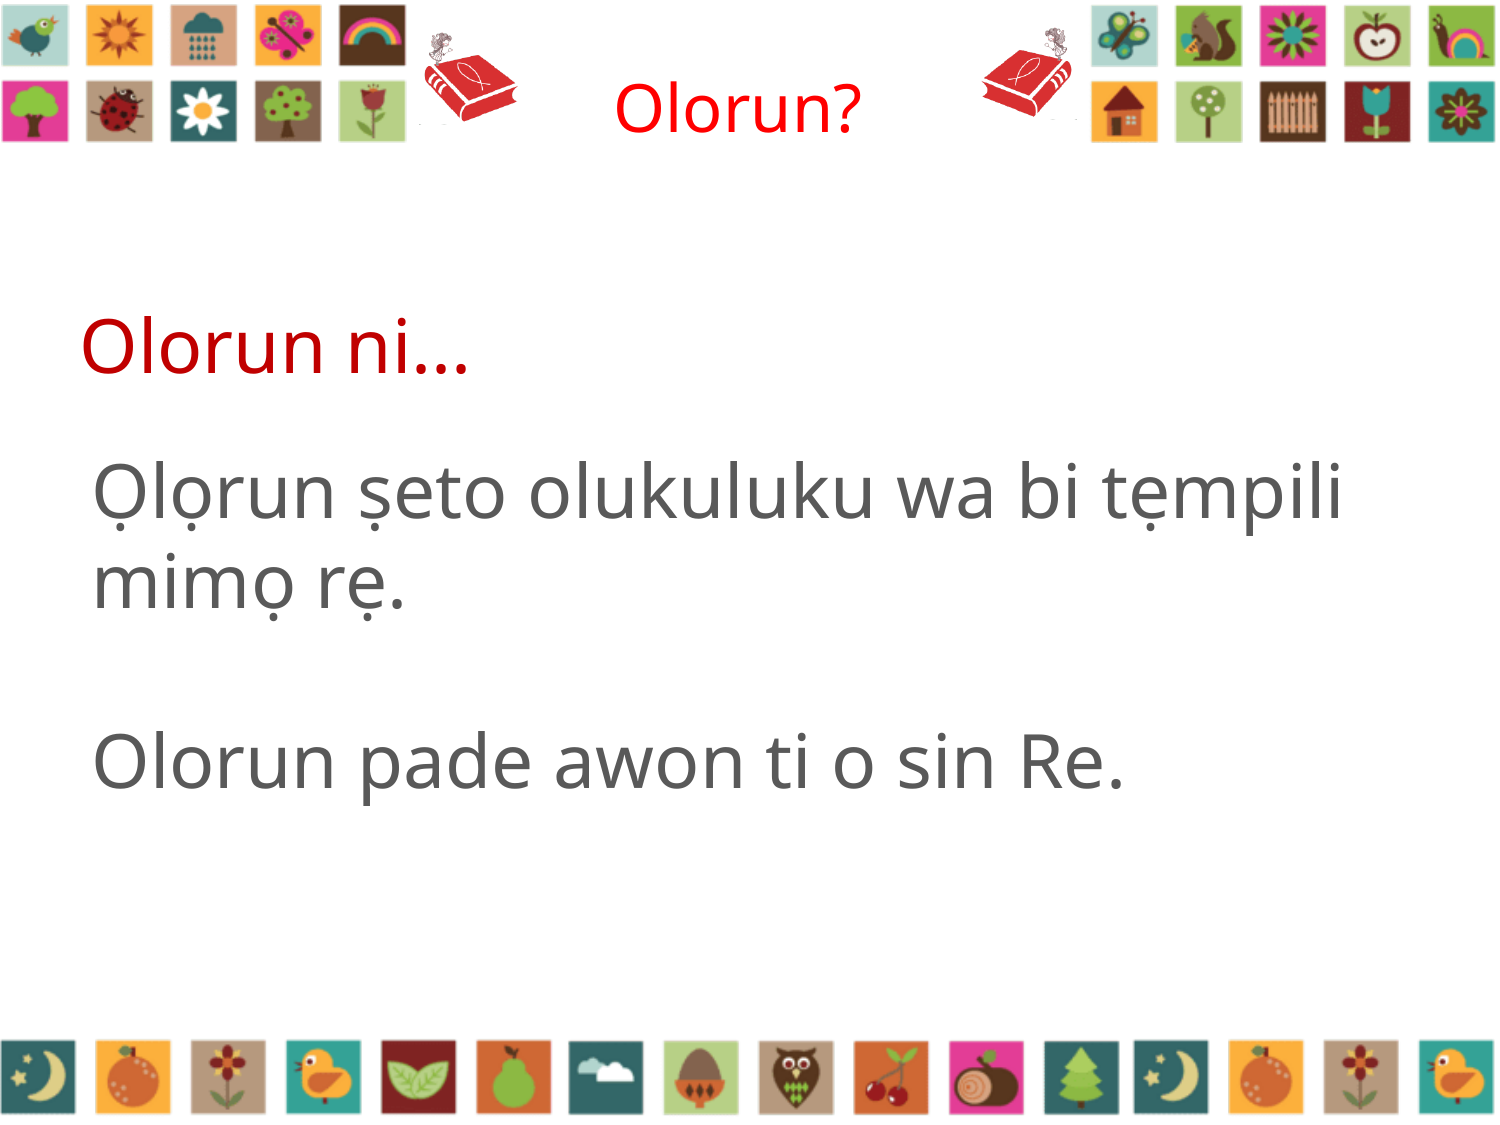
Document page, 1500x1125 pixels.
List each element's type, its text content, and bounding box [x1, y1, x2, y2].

text_box Olorun ni... [64, 290, 1412, 396]
picture [950, 3, 1500, 150]
text_box Ọlọrun ṣeto olukuluku wa bi tẹmpili mimọ rẹ. Olorun pade awon ti o sin Re. [76, 436, 1424, 812]
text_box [0, 1028, 1500, 1118]
picture [0, 3, 550, 150]
text_box Olorun? [423, 58, 1071, 154]
